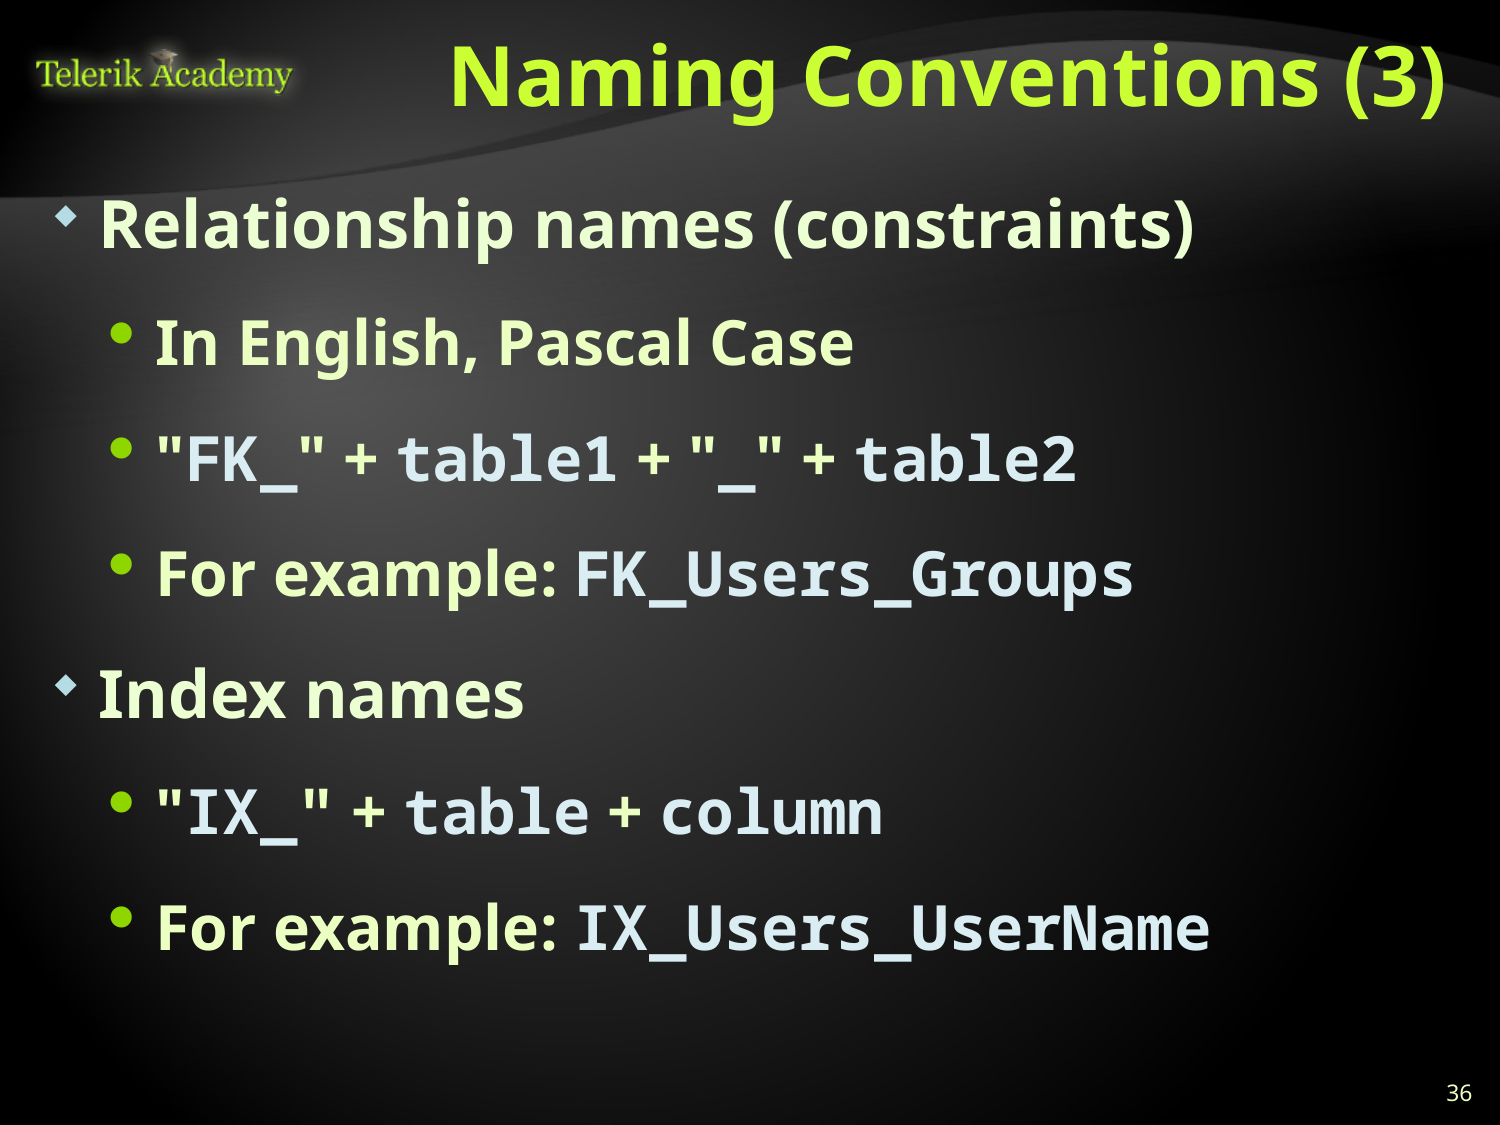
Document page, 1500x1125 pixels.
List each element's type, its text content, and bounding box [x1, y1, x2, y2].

title Naming Conventions (3) [300, 12, 1463, 150]
picture [0, 0, 1500, 1125]
slide_number 36 [1412, 1074, 1488, 1113]
list Relationship names (constraints) In English, Pascal Case "FK_" + table1 + "_" + table2 For example: FK_Users_Groups Index names "IX_" + table + column For example: IX_Users_UserName [37, 174, 1463, 1075]
